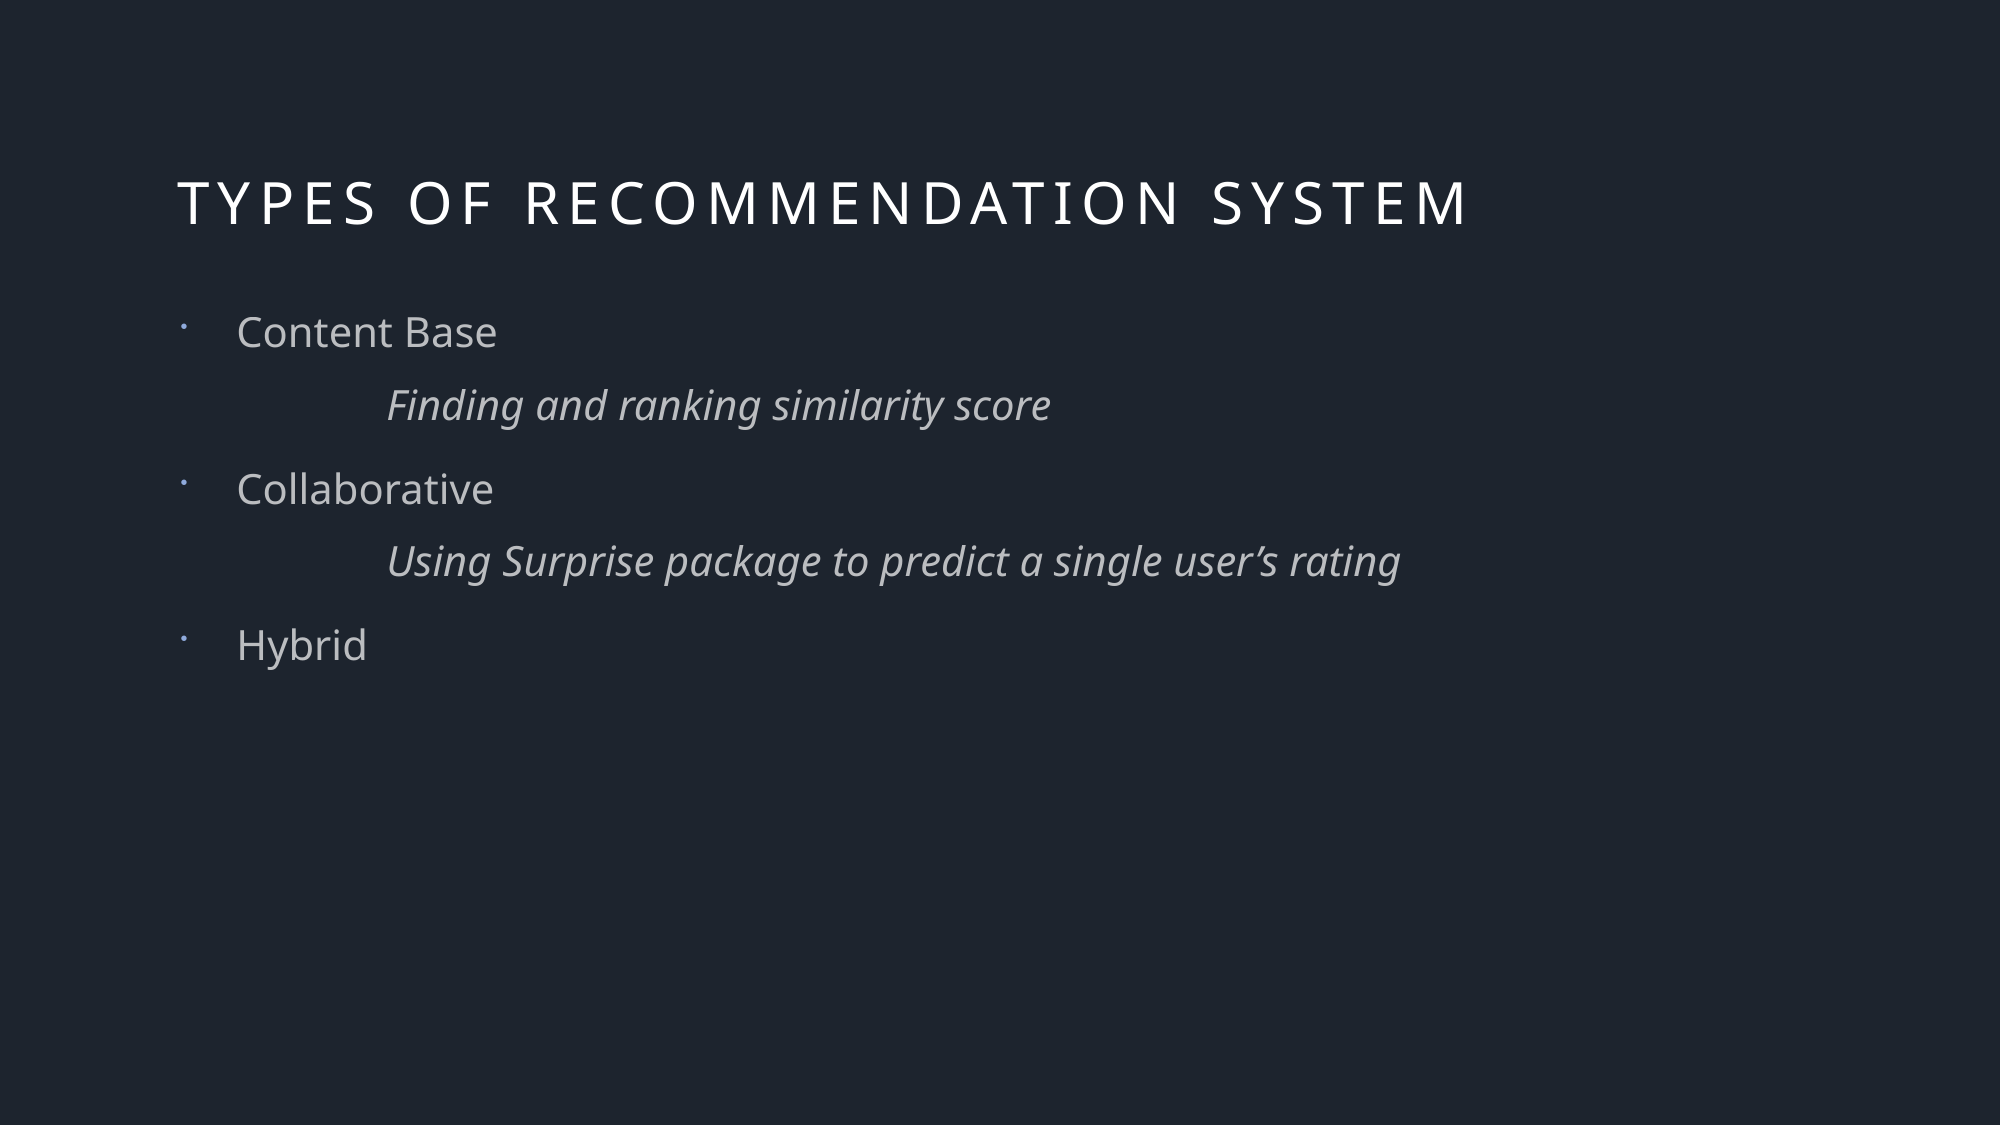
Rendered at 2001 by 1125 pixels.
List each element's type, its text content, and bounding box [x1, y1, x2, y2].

title Types of Recommendation system [177, 165, 1822, 274]
list Content Base Finding and ranking similarity score Collaborative Using Surprise package to predict a single user’s rating Hybrid [177, 293, 1822, 947]
